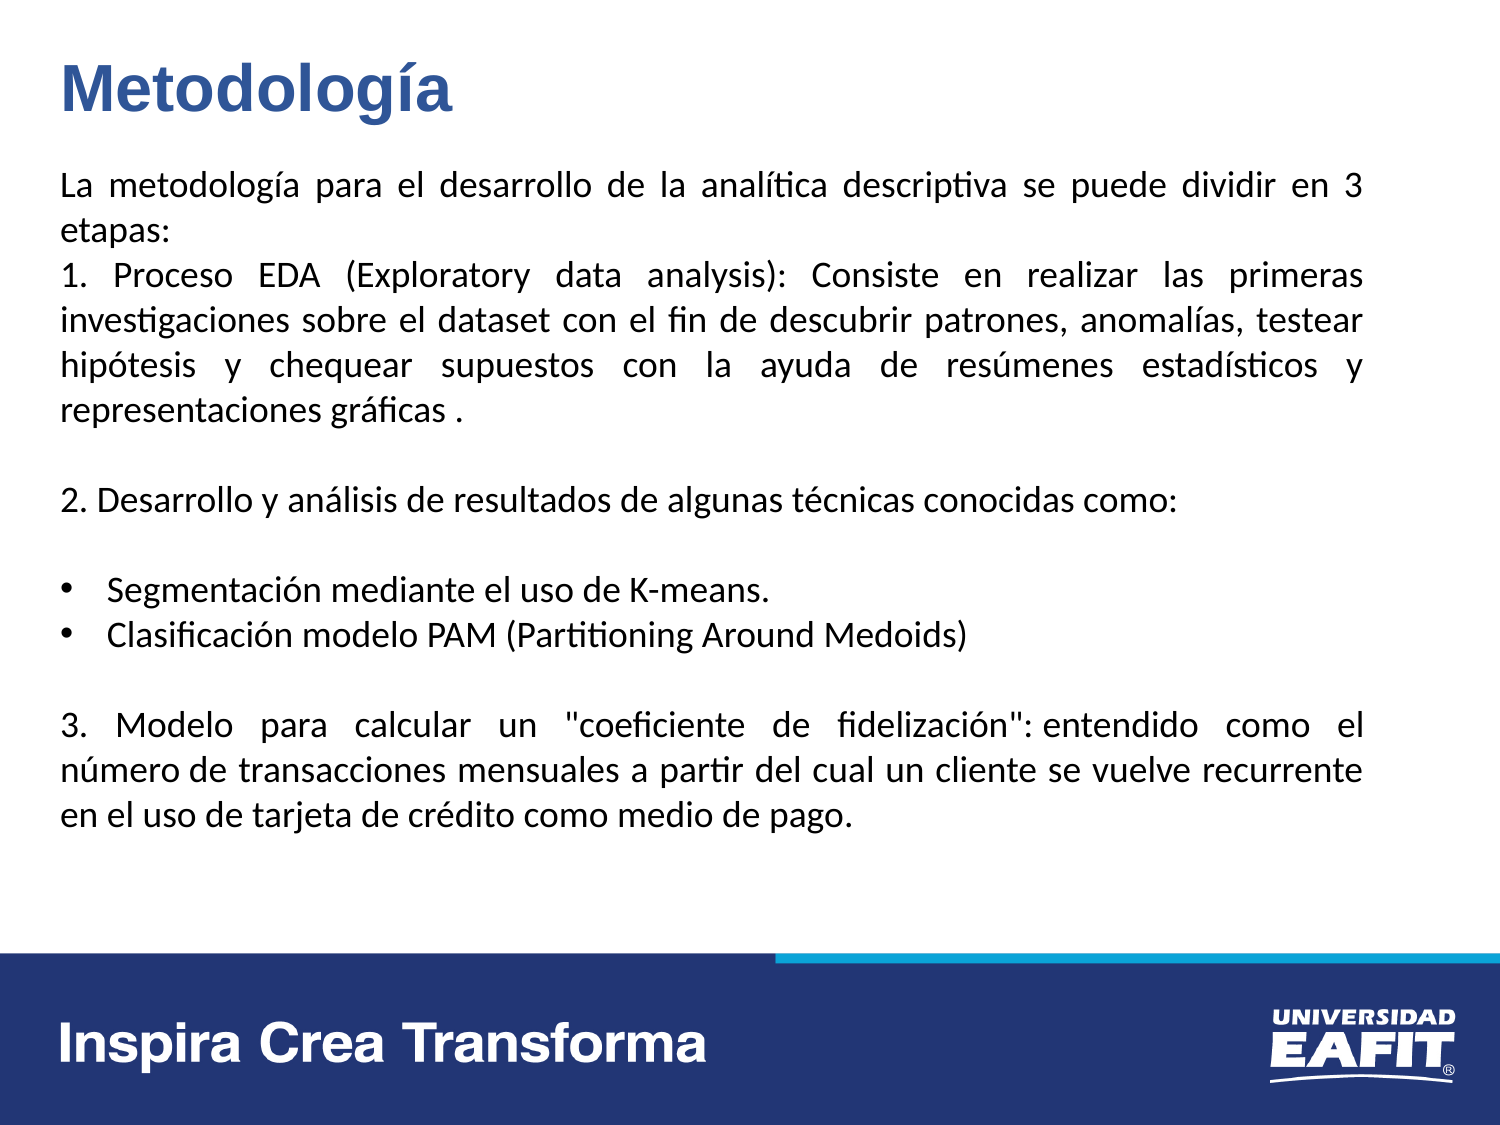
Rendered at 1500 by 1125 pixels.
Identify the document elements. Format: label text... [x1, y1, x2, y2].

text_box Metodología [45, 37, 1181, 132]
picture [0, 0, 1500, 1125]
text_box La metodología para el desarrollo de la analítica descriptiva se puede dividir en 3 etapas: 1. Proceso EDA (Exploratory data analysis): Consiste en realizar las primeras investigaciones sobre el dataset con el fin de descubrir patrones, anomalías, testear hipótesis y chequear supuestos con la ayuda de resúmenes estadísticos y representaciones gráficas . 2. Desarrollo y análisis de resultados de algunas técnicas conocidas como: Segmentación mediante el uso de K-means. Clasificación modelo PAM (Partitioning Around Medoids) 3. Modelo para calcular un "coeficiente de fidelización": entendido como el número de transacciones mensuales a partir del cual un cliente se vuelve recurrente en el uso de tarjeta de crédito como medio de pago. [45, 152, 1380, 888]
